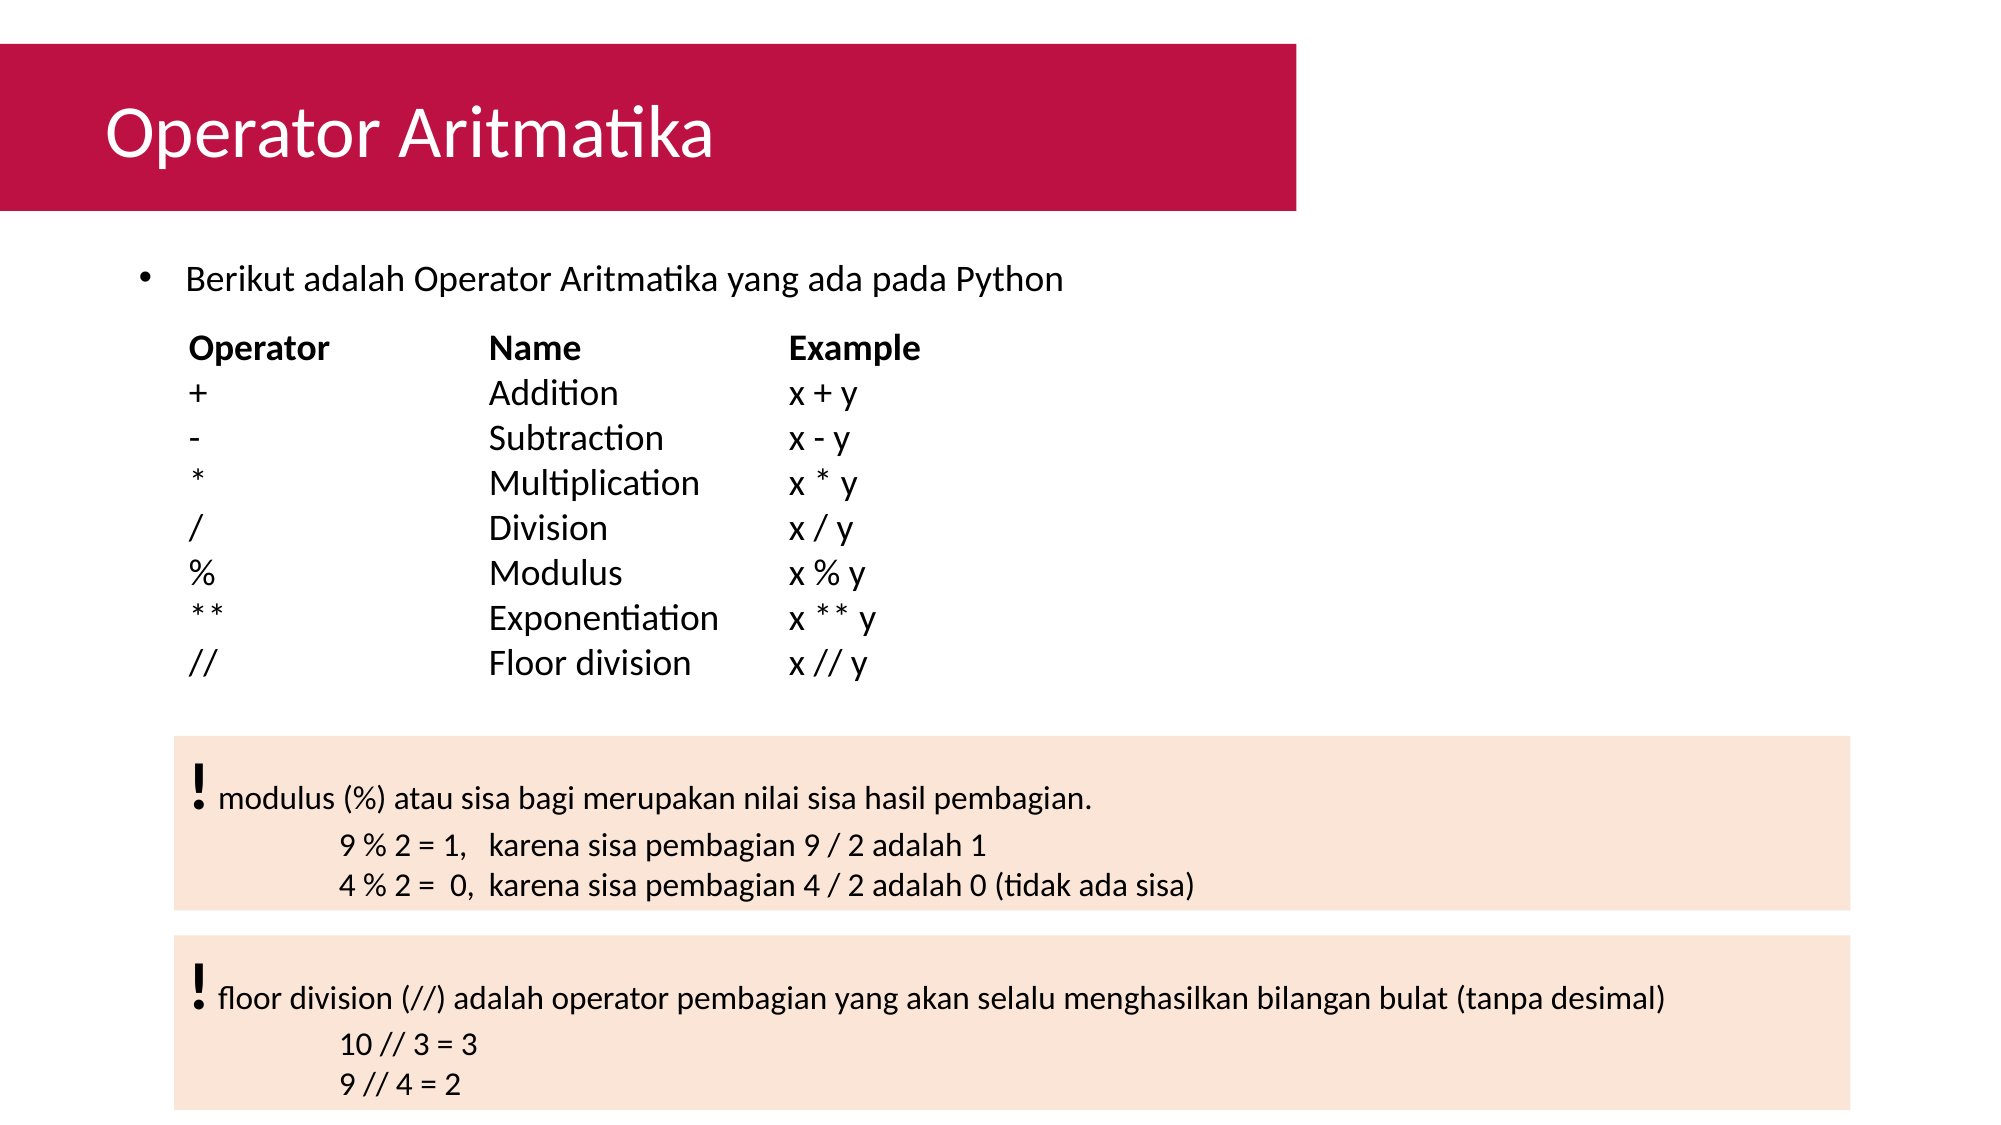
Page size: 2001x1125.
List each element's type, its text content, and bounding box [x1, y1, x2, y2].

text_box Operator Name Example + Addition x + y - Subtraction x - y * Multiplication x * y / Division x / y % Modulus x % y ** Exponentiation x ** y // Floor division x // y [174, 316, 1380, 691]
text_box ! modulus (%) atau sisa bagi merupakan nilai sisa hasil pembagian. 9 % 2 = 1, karena sisa pembagian 9 / 2 adalah 1 4 % 2 = 0, karena sisa pembagian 4 / 2 adalah 0 (tidak ada sisa) [174, 735, 1851, 911]
text_box Operator Aritmatika [90, 74, 732, 180]
text_box ! floor division (//) adalah operator pembagian yang akan selalu menghasilkan bilangan bulat (tanpa desimal) 10 // 3 = 3 9 // 4 = 2 [174, 935, 1851, 1110]
text_box Berikut adalah Operator Aritmatika yang ada pada Python [124, 246, 1080, 307]
text_box [0, 43, 1298, 212]
